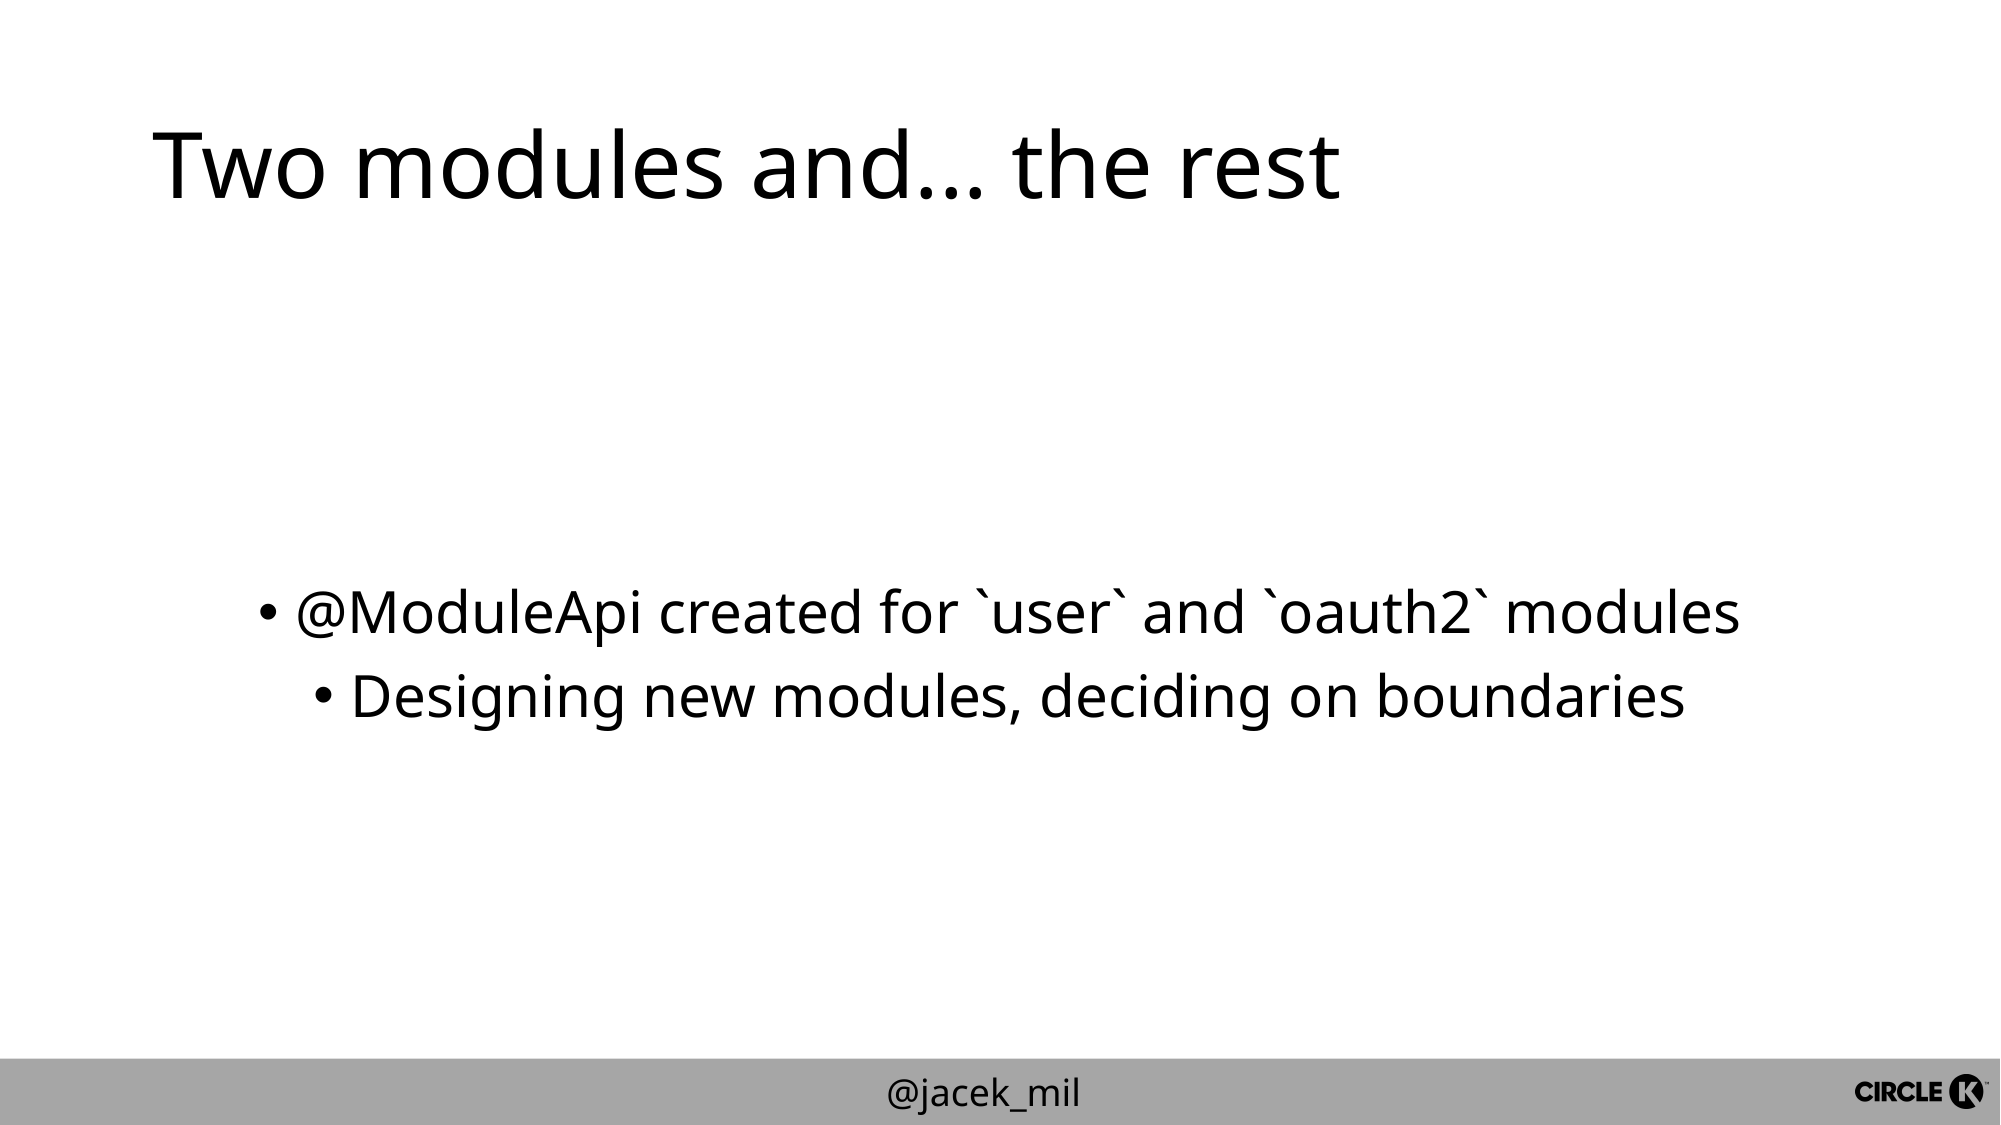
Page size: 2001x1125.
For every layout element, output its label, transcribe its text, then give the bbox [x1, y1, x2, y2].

picture [1855, 1074, 1989, 1109]
title Two modules and... the rest [137, 59, 1863, 278]
list @ModuleApi created for `user` and `oauth2` modules Designing new modules, deciding on boundaries [137, 299, 1863, 1014]
